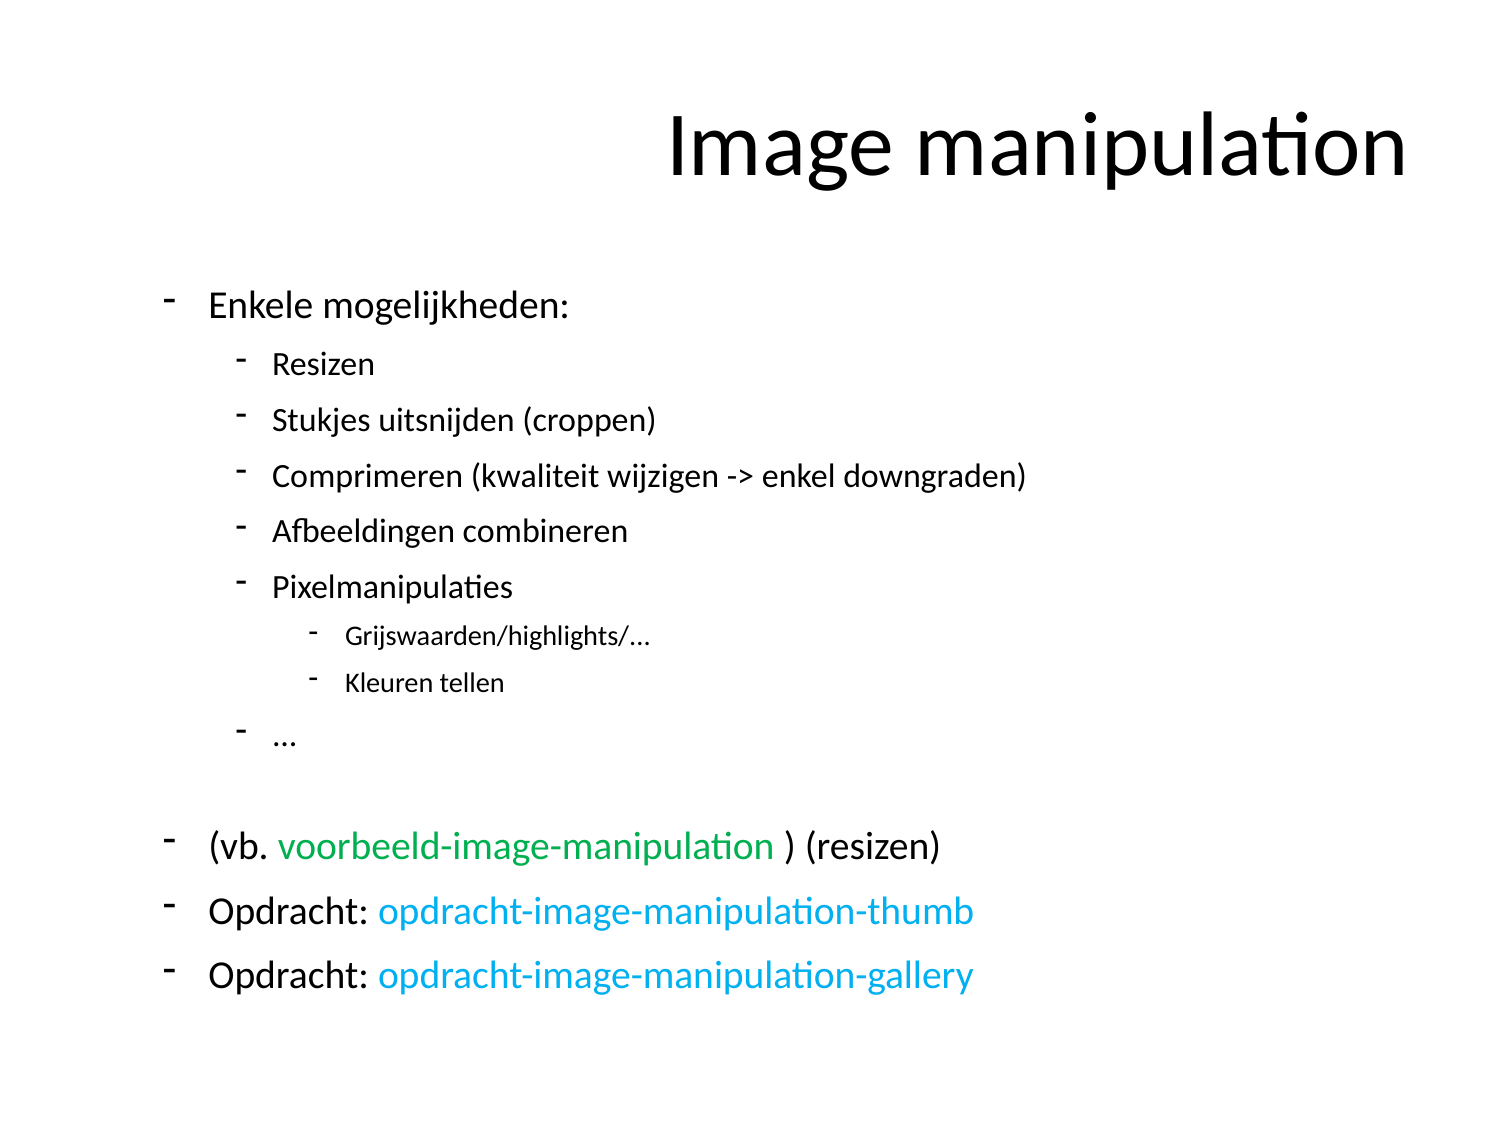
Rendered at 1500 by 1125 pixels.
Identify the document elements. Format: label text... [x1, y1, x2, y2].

title Image manipulation [75, 45, 1425, 233]
list Enkele mogelijkheden: Resizen Stukjes uitsnijden (croppen) Comprimeren (kwaliteit wijzigen -> enkel downgraden) Afbeeldingen combineren Pixelmanipulaties Grijswaarden/highlights/... Kleuren tellen ... (vb. voorbeeld-image-manipulation ) (resizen) Opdracht: opdracht-image-manipulation-thumb Opdracht: opdracht-image-manipulation-gallery [75, 262, 1425, 1005]
